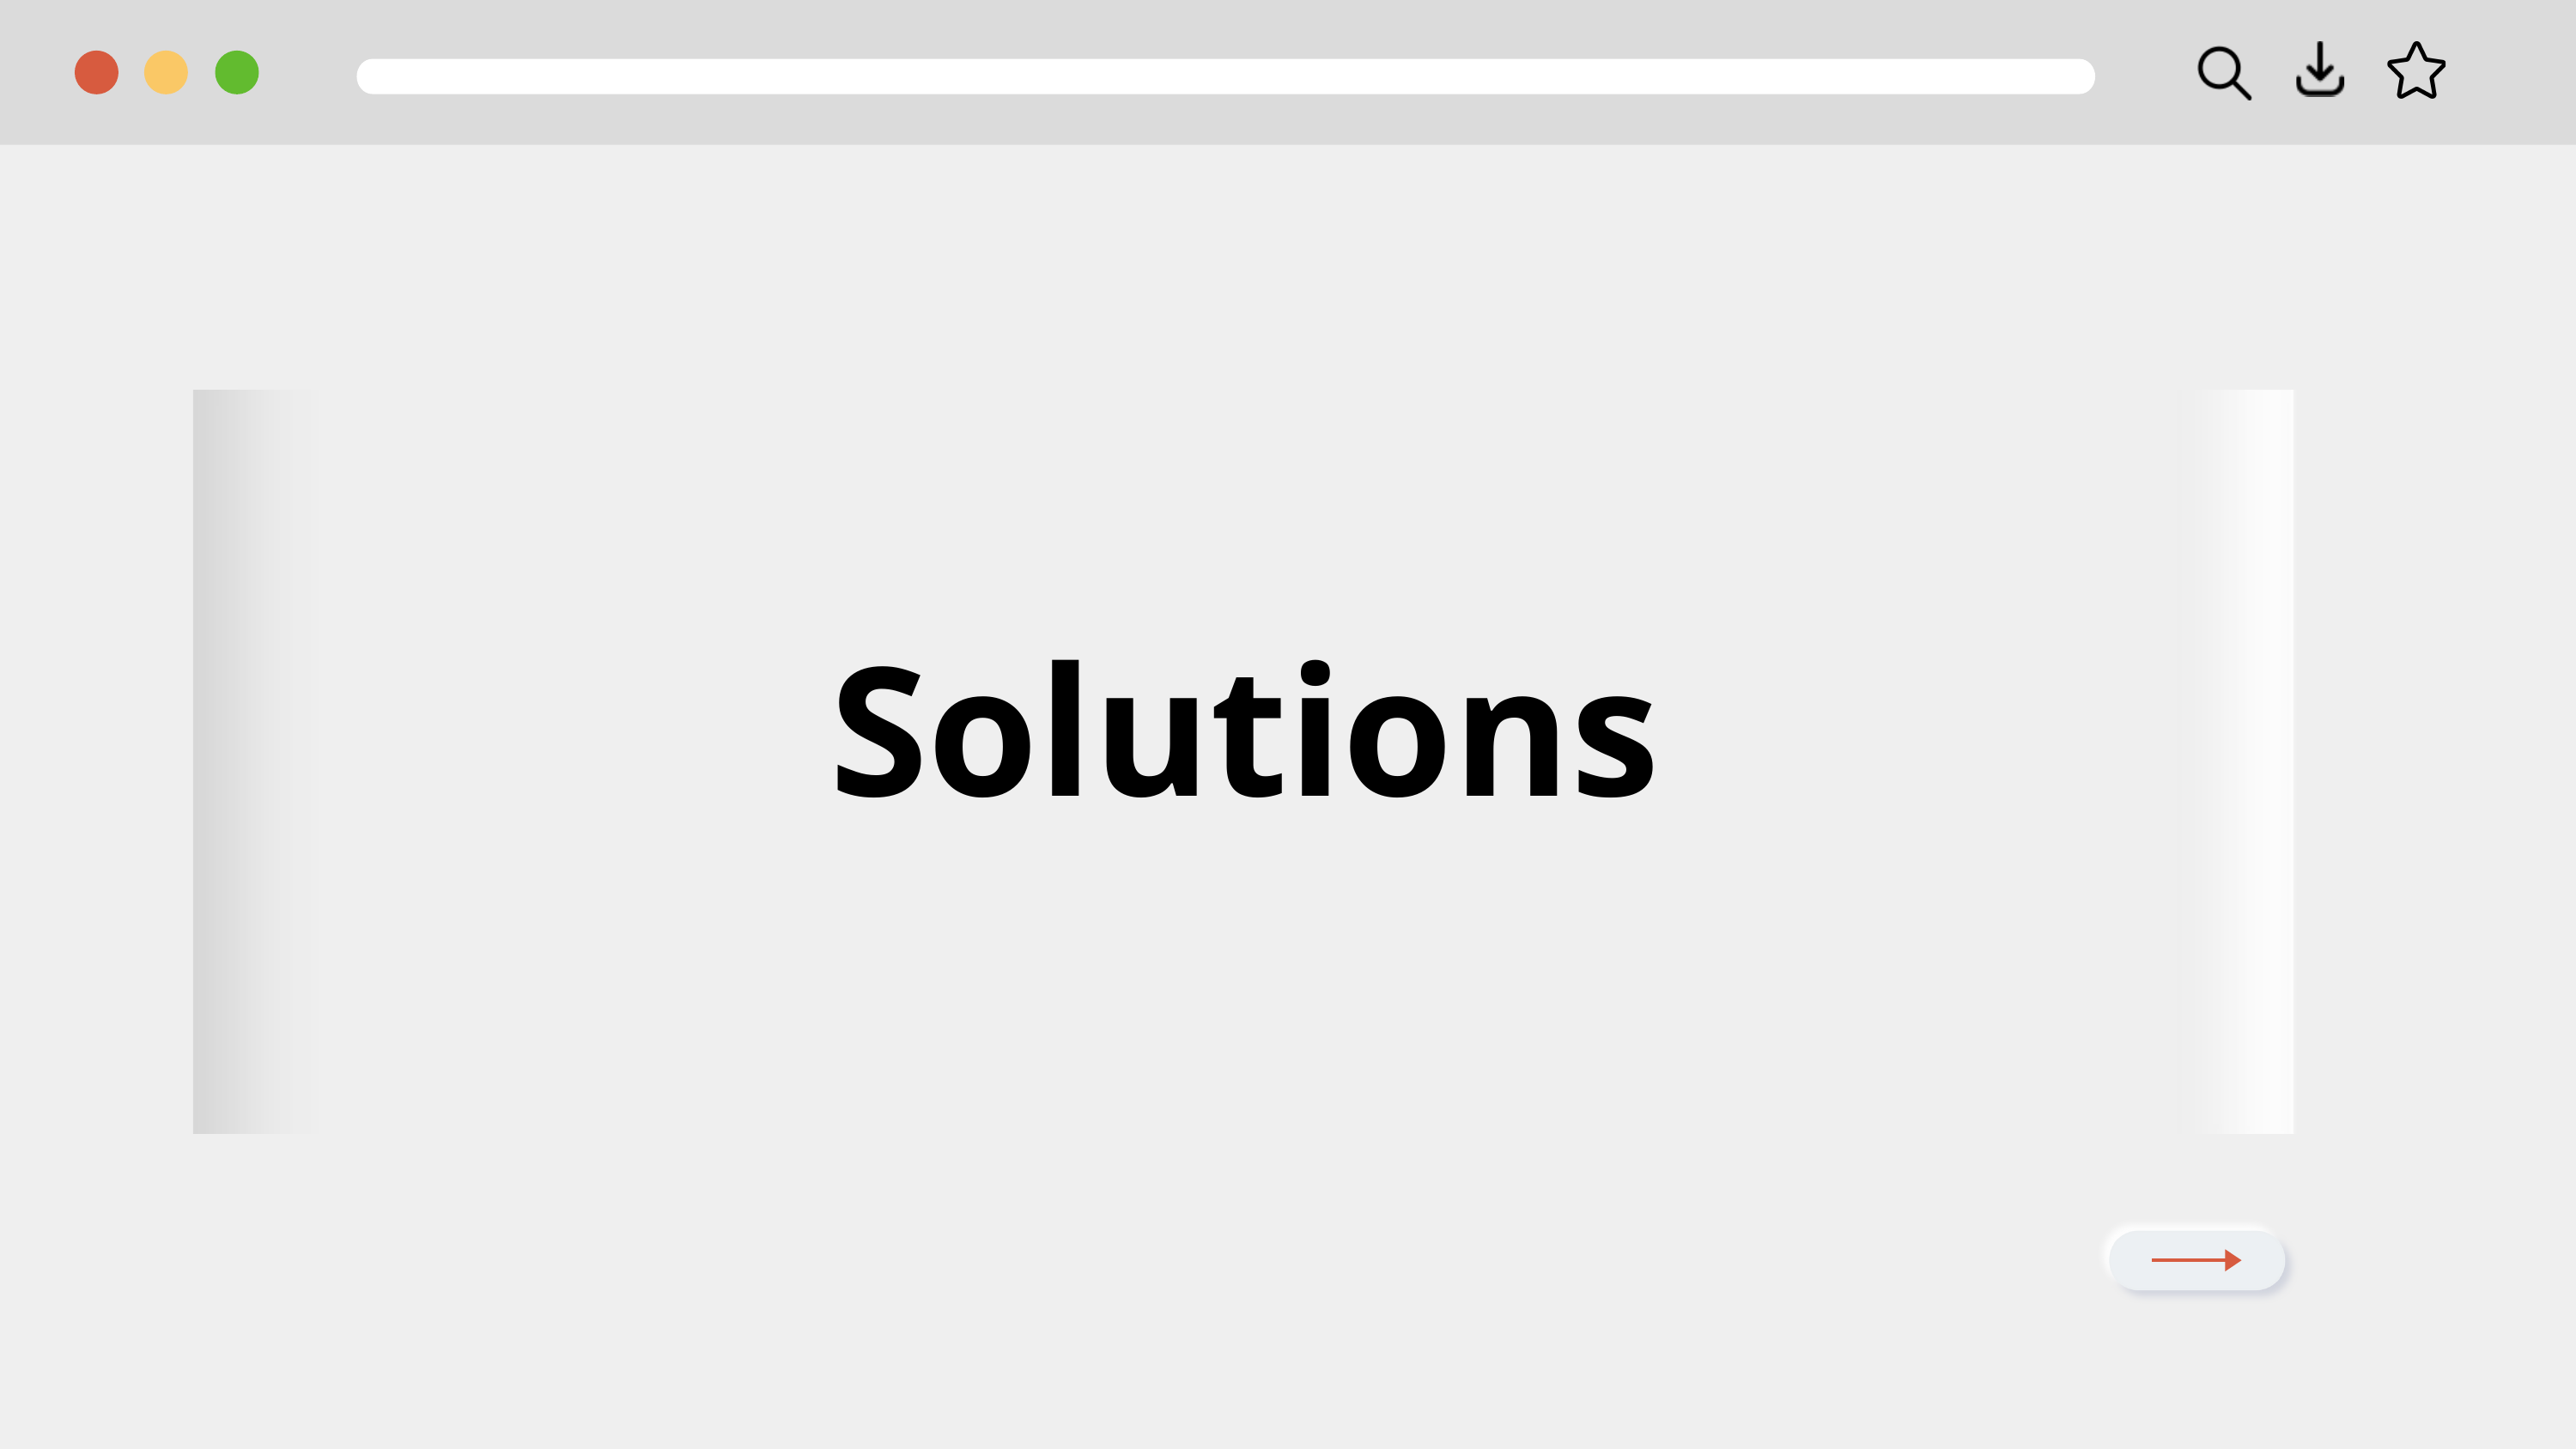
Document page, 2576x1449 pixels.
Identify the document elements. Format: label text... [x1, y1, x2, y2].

text_box Solutions [286, 617, 2203, 833]
text_box [0, 0, 2576, 145]
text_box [2095, 1216, 2299, 1304]
text_box [192, 390, 2297, 1134]
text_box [215, 50, 259, 95]
text_box [2296, 41, 2345, 98]
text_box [356, 58, 2096, 94]
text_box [74, 50, 119, 95]
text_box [143, 50, 189, 95]
text_box [2196, 45, 2252, 100]
text_box [2387, 41, 2446, 99]
